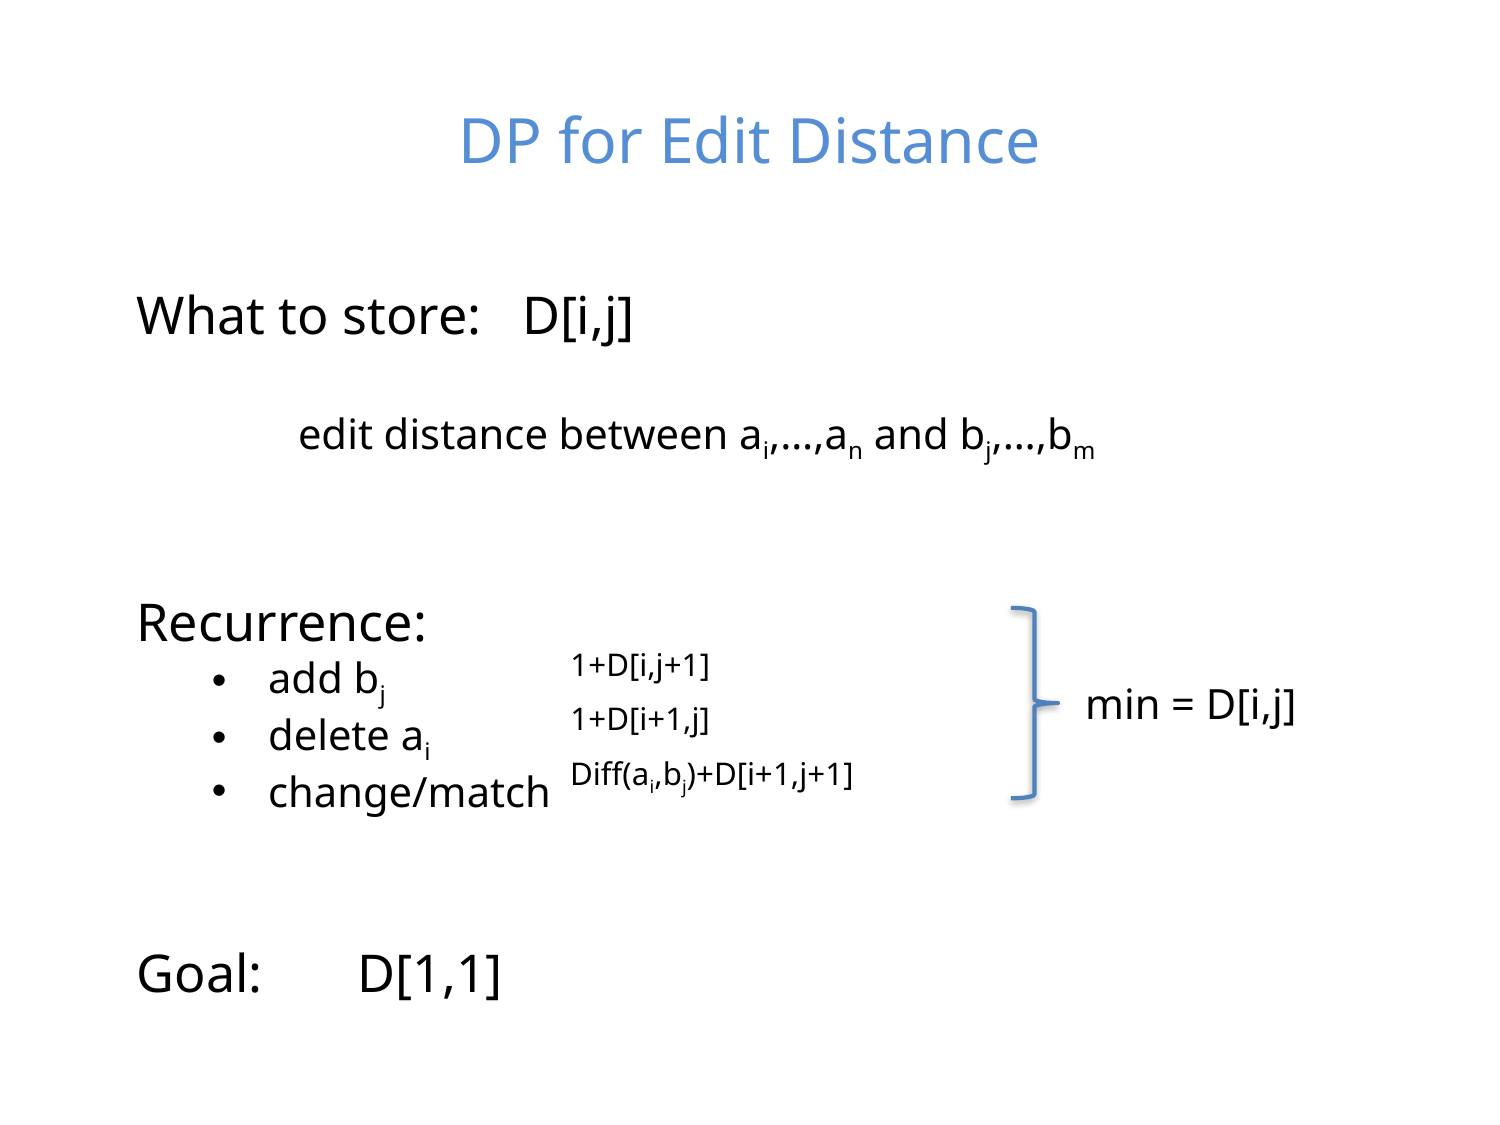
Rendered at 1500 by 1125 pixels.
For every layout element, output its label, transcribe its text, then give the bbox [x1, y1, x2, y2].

text_box 1+D[i,j+1] [555, 637, 899, 690]
text_box What to store: D[i,j] edit distance between ai,…,an and bj,…,bm Recurrence: add bj delete ai change/match Goal: D[1,1] [122, 275, 1425, 1011]
text_box [1010, 605, 1061, 801]
text_box min = D[i,j] [1070, 670, 1414, 736]
text_box Diff(ai,bj)+D[i+1,j+1] [555, 746, 976, 805]
text_box 1+D[i+1,j] [555, 692, 899, 745]
title DP for Edit Distance [75, 37, 1425, 241]
